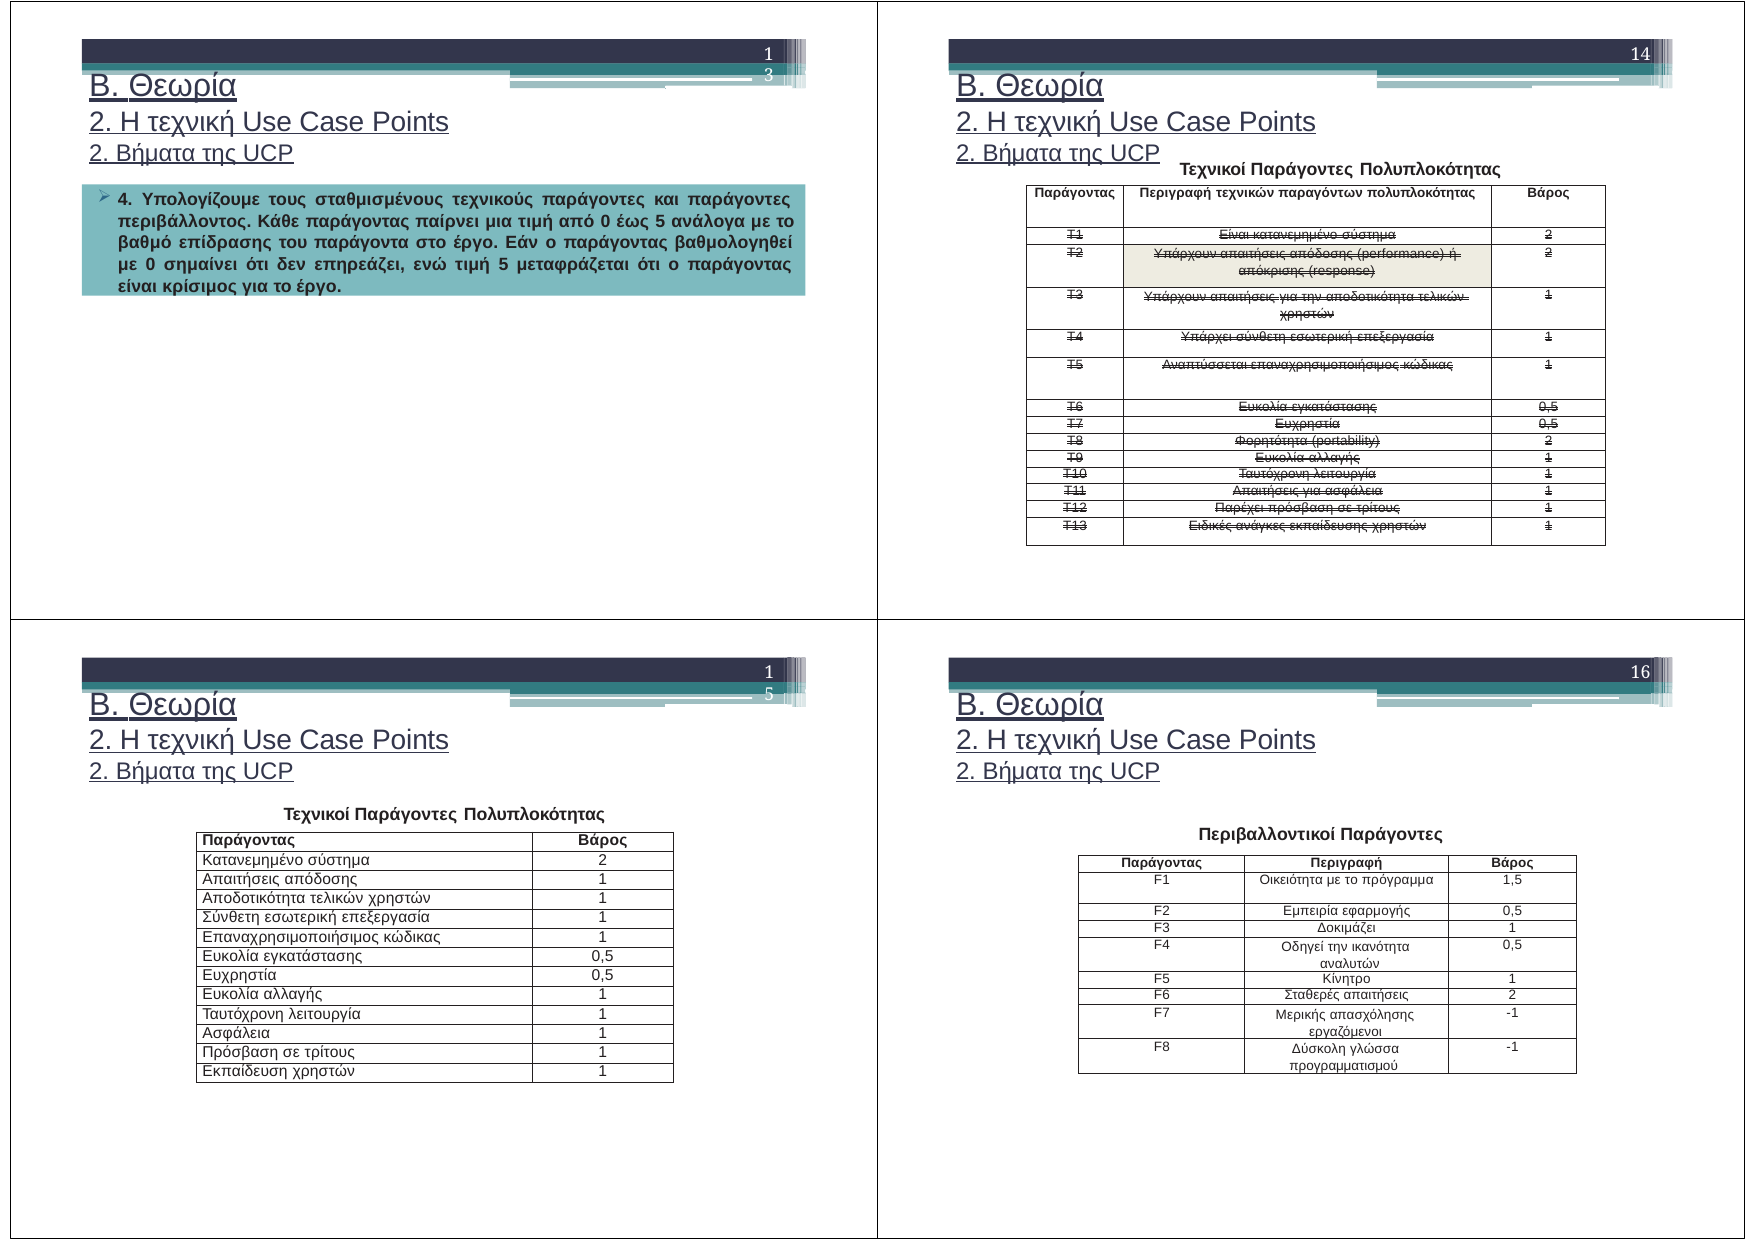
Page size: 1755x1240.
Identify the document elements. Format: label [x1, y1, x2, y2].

text_box [10, 1, 877, 619]
text_box [877, 1, 1745, 619]
text_box [877, 619, 1745, 1239]
text_box [10, 619, 877, 1239]
